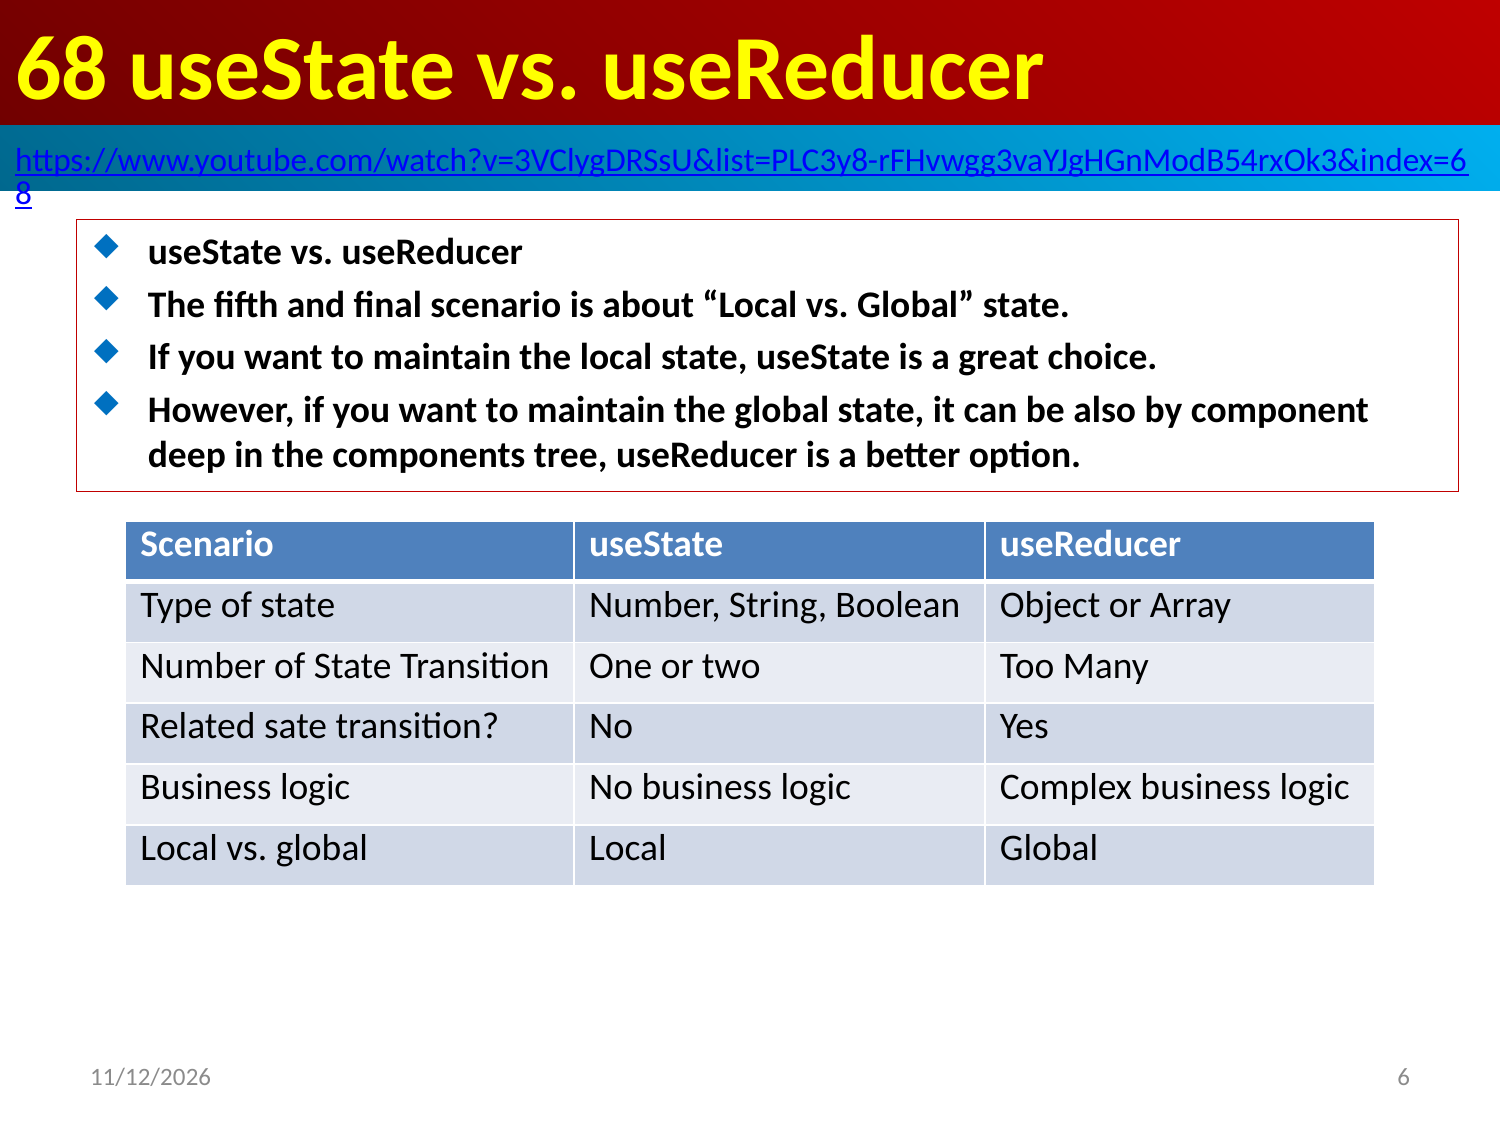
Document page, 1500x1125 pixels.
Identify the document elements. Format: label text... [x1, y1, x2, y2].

table_cell Related sate transition? [126, 704, 573, 763]
table_header useState [575, 522, 984, 579]
table_cell Local vs. global [126, 826, 573, 885]
table_cell Number, String, Boolean [575, 584, 984, 642]
table_cell Object or Array [986, 584, 1374, 642]
table_cell Business logic [126, 765, 573, 824]
table_cell No business logic [575, 765, 984, 824]
slide_number 6 [1074, 1042, 1425, 1109]
table_header Scenario [126, 522, 573, 579]
table_cell Yes [986, 704, 1374, 763]
title 68 useState vs. useReducer [0, 0, 1500, 125]
text_box https://www.youtube.com/watch?v=3VClygDRSsU&list=PLC3y8-rFHvwgg3vaYJgHGnModB54rxOk3&index=68 [0, 125, 1500, 191]
table_cell Too Many [986, 643, 1374, 702]
table_cell One or two [575, 643, 984, 702]
table_header useReducer [986, 522, 1374, 579]
table_cell No [575, 704, 984, 763]
table_cell Local [575, 826, 984, 885]
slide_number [75, 1042, 425, 1109]
table_cell Global [986, 826, 1374, 885]
subtitle useState vs. useReducer The fifth and final scenario is about “Local vs. Global” state. If you want to maintain the local state, useState is a great choice. However, if you want to maintain the global state, it can be also by component deep in the components tree, useReducer is a better option. [76, 219, 1459, 492]
table_cell Complex business logic [986, 765, 1374, 824]
table_cell Number of State Transition [126, 643, 573, 702]
table_cell Type of state [126, 584, 573, 642]
